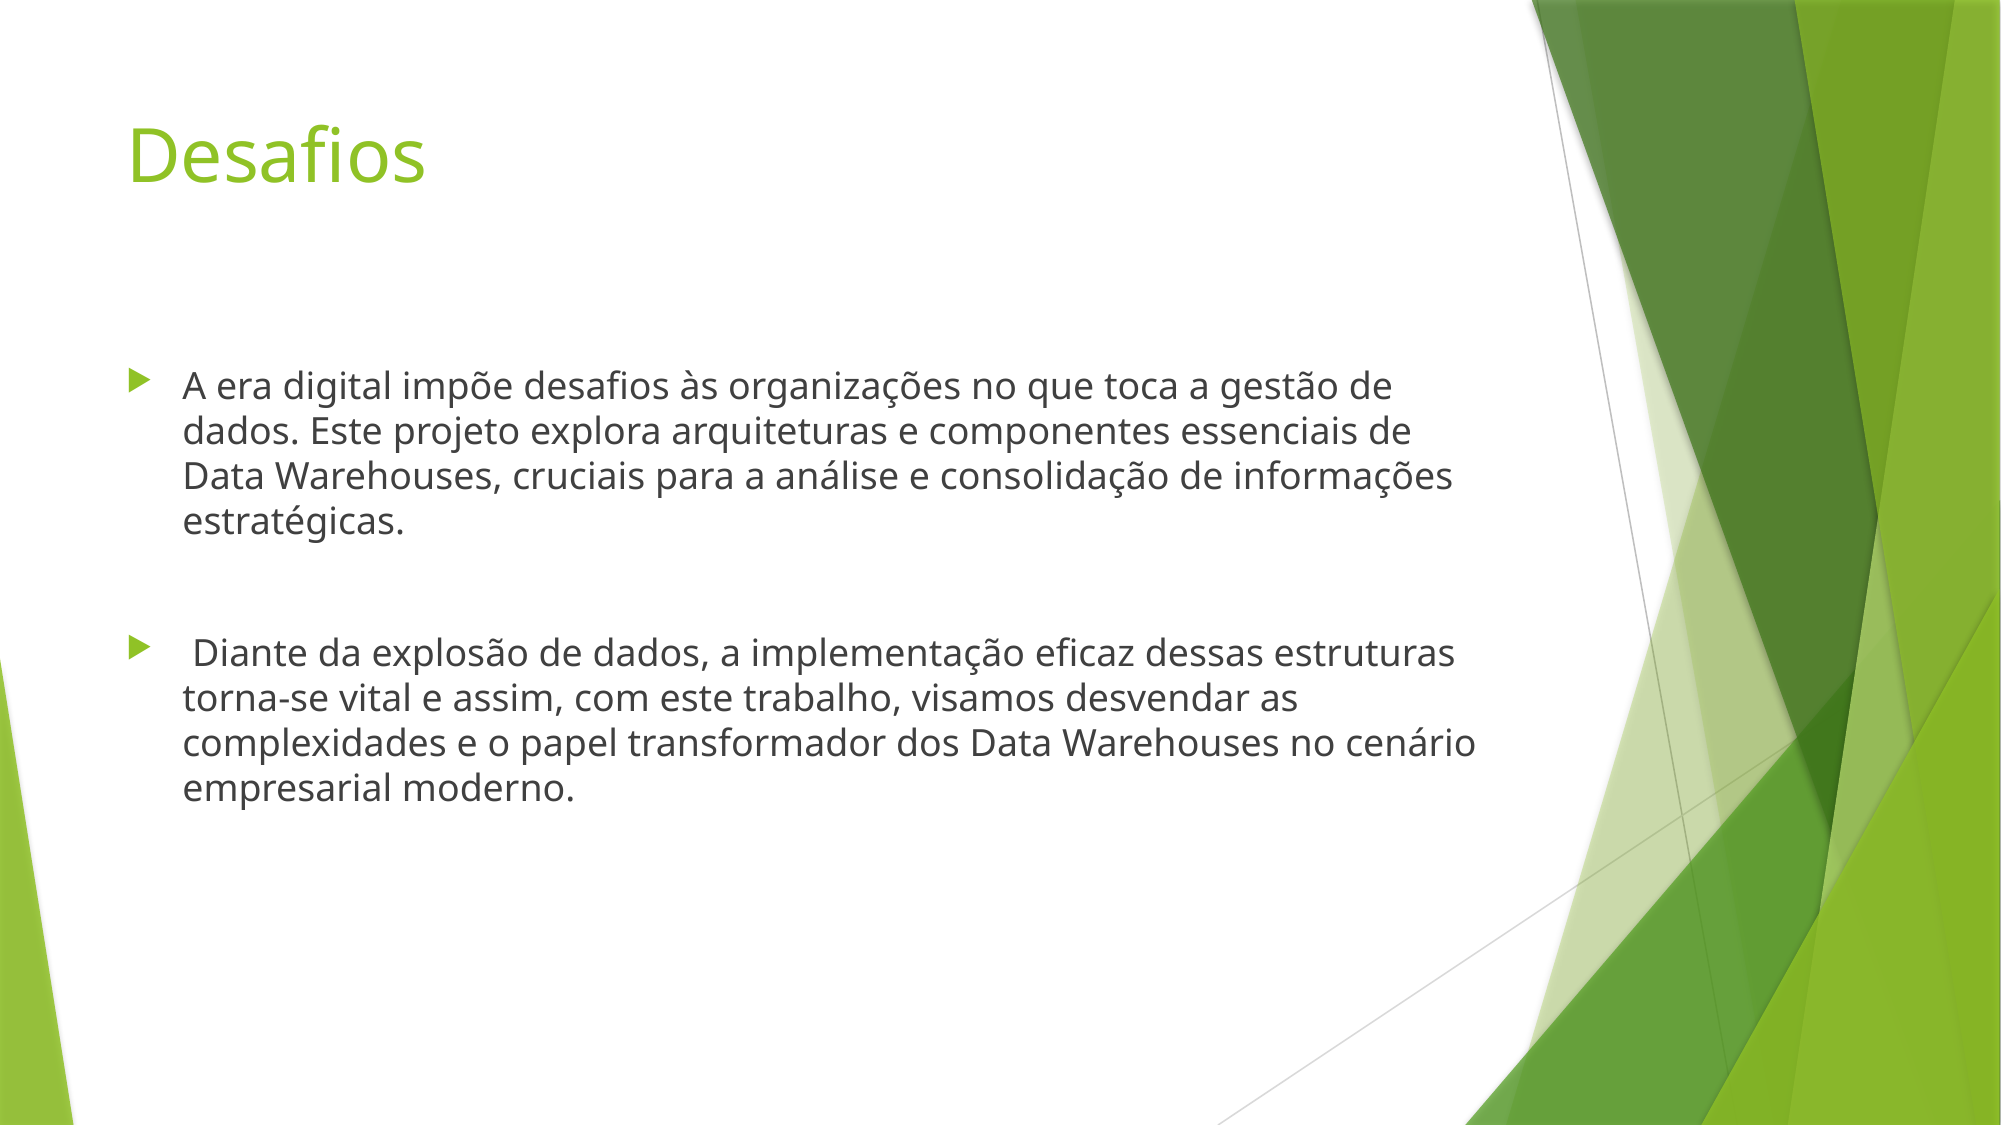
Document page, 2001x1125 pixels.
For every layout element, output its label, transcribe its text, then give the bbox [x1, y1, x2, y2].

list A era digital impõe desafios às organizações no que toca a gestão de dados. Este projeto explora arquiteturas e componentes essenciais de Data Warehouses, cruciais para a análise e consolidação de informações estratégicas. Diante da explosão de dados, a implementação eficaz dessas estruturas torna-se vital e assim, com este trabalho, visamos desvendar as complexidades e o papel transformador dos Data Warehouses no cenário empresarial moderno. [111, 354, 1522, 992]
title Desafios [111, 99, 1522, 317]
